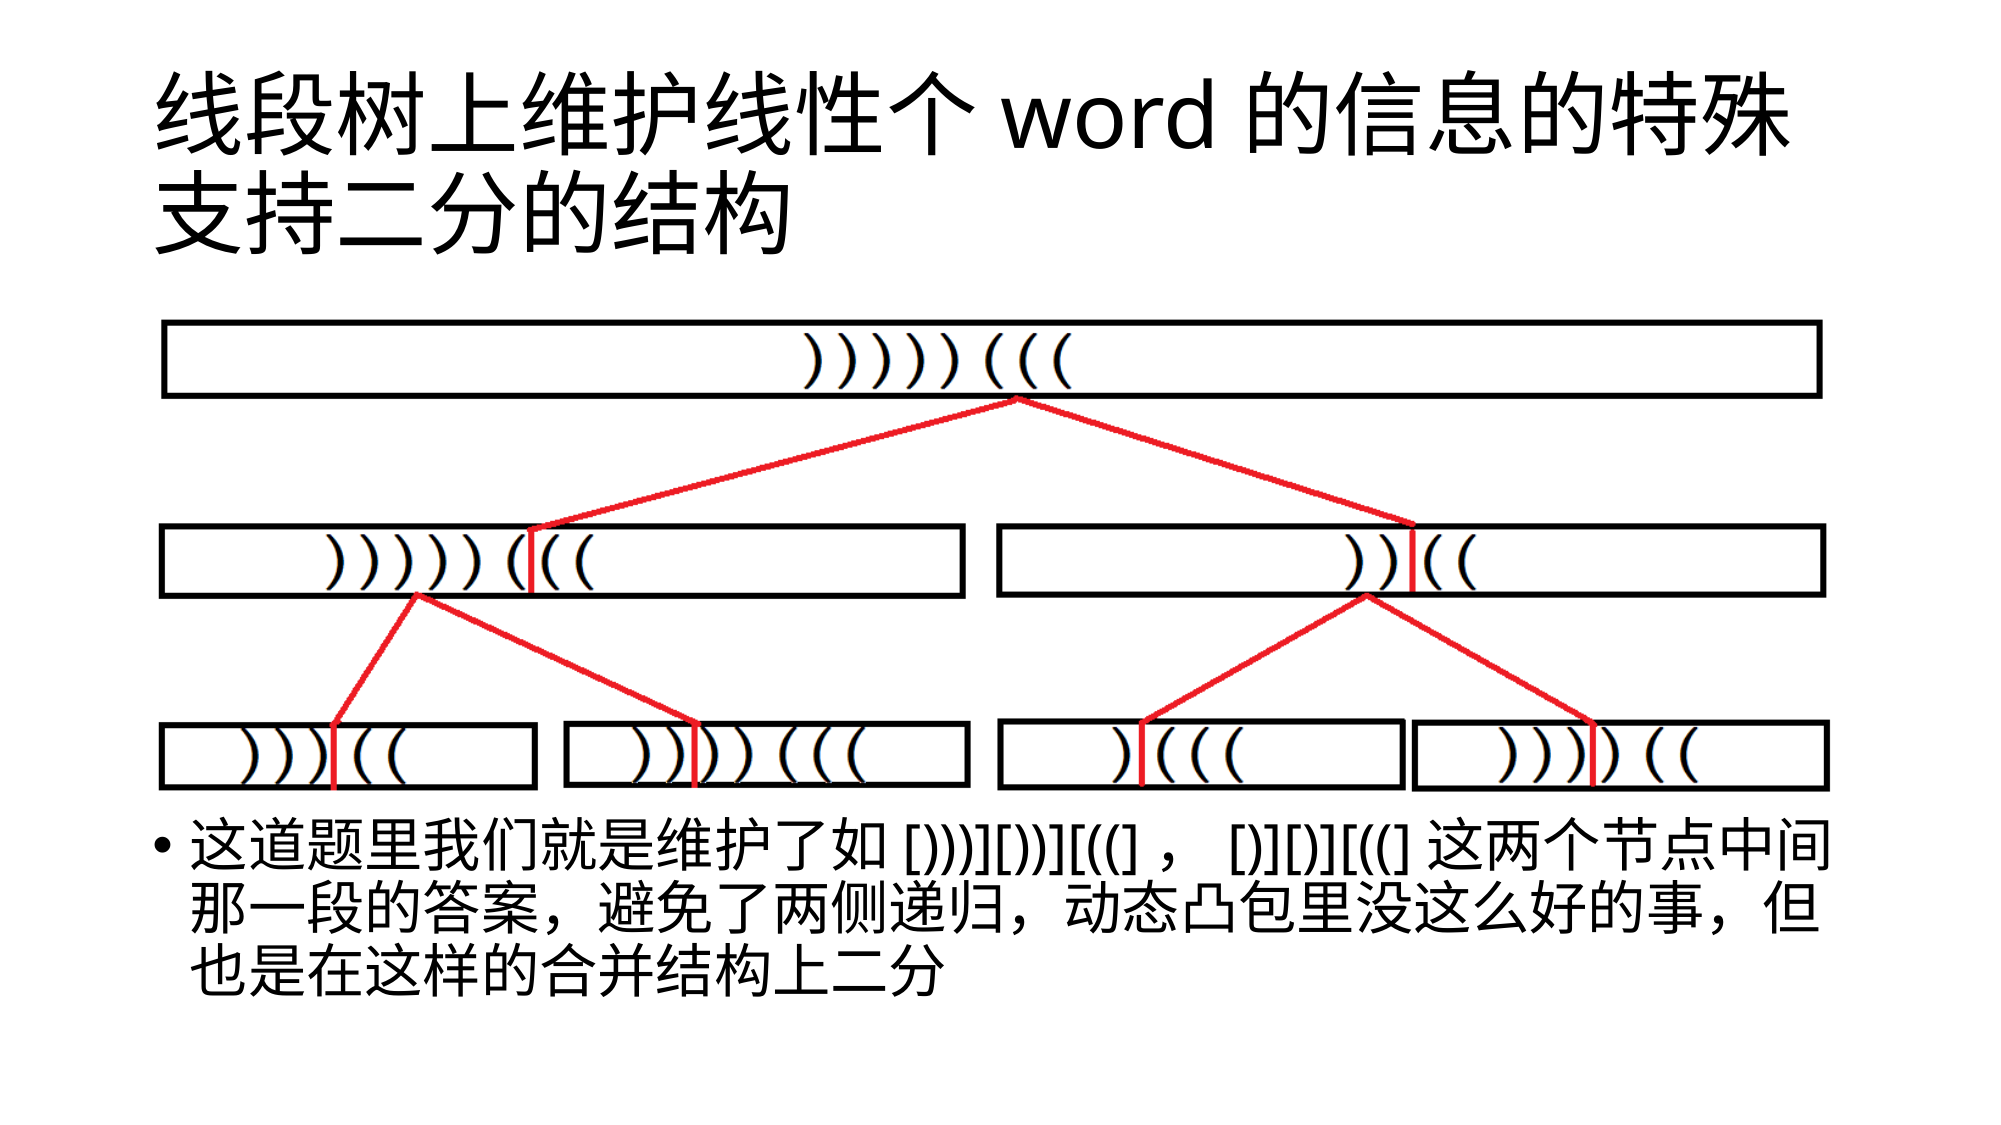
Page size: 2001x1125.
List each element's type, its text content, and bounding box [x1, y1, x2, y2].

list 这道题里我们就是维护了如[)))][))][((]，[)][)][((]这两个节点中间那一段的答案，避免了两侧递归，动态凸包里没这么好的事，但也是在这样的合并结构上二分 [137, 810, 1863, 1014]
picture [137, 260, 1863, 810]
title 线段树上维护线性个word的信息的特殊支持二分的结构 [137, 59, 1863, 260]
